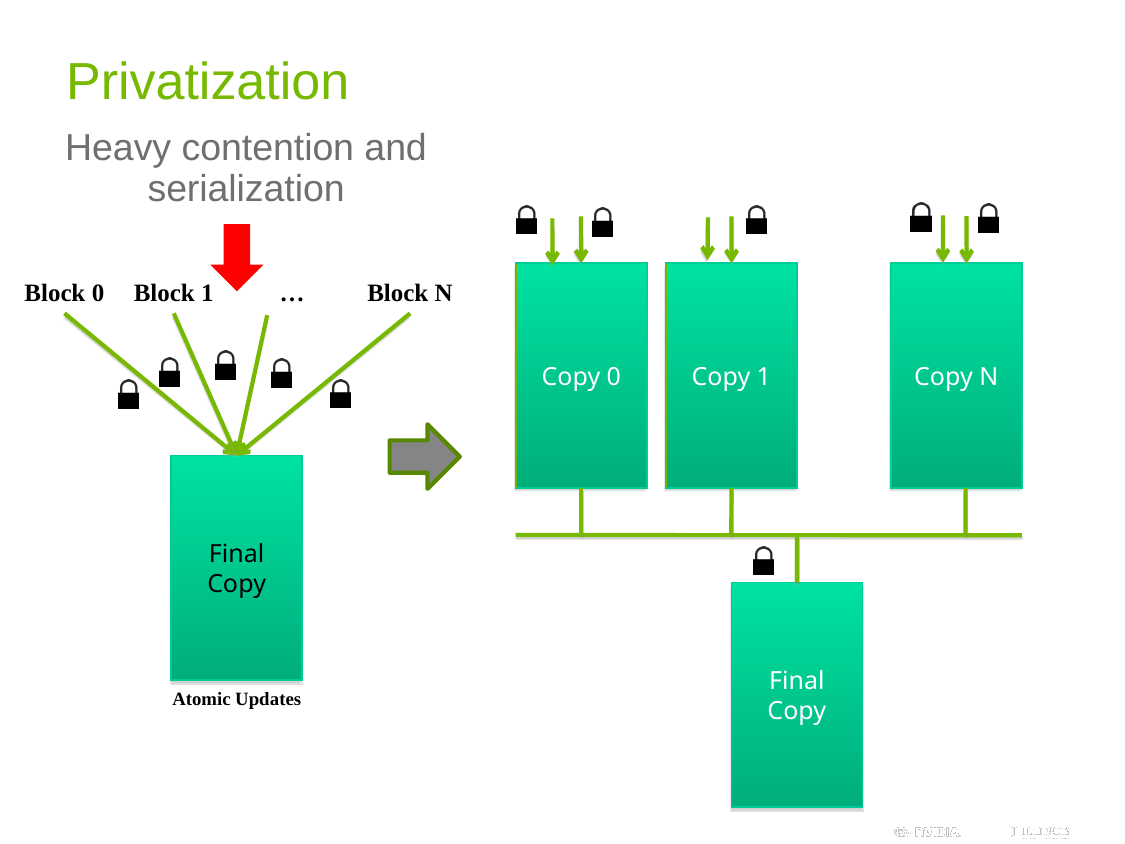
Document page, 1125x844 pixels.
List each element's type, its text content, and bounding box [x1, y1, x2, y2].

text_box Block 0 [9, 268, 118, 314]
picture [592, 207, 614, 237]
text_box Final Copy [171, 464, 303, 679]
picture [893, 825, 961, 838]
text_box Block 1 [118, 268, 229, 312]
picture [118, 379, 139, 409]
picture [1022, 827, 1069, 839]
picture [271, 358, 293, 388]
text_box Heavy contention and serialization [0, 121, 510, 217]
picture [159, 357, 180, 387]
text_box … [264, 268, 320, 312]
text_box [64, 313, 172, 456]
text_box Block N [352, 268, 468, 314]
picture [753, 545, 774, 576]
picture [214, 350, 236, 380]
title Privatization [50, 47, 1075, 120]
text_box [266, 313, 411, 456]
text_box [173, 313, 234, 456]
picture [746, 204, 768, 235]
picture [910, 202, 932, 232]
picture [977, 203, 999, 233]
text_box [515, 170, 1023, 808]
text_box Atomic Updates [157, 679, 317, 717]
picture [515, 205, 537, 235]
text_box [387, 422, 462, 491]
text_box [208, 222, 266, 294]
picture [329, 378, 351, 409]
picture [1008, 824, 1020, 839]
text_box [236, 314, 268, 456]
